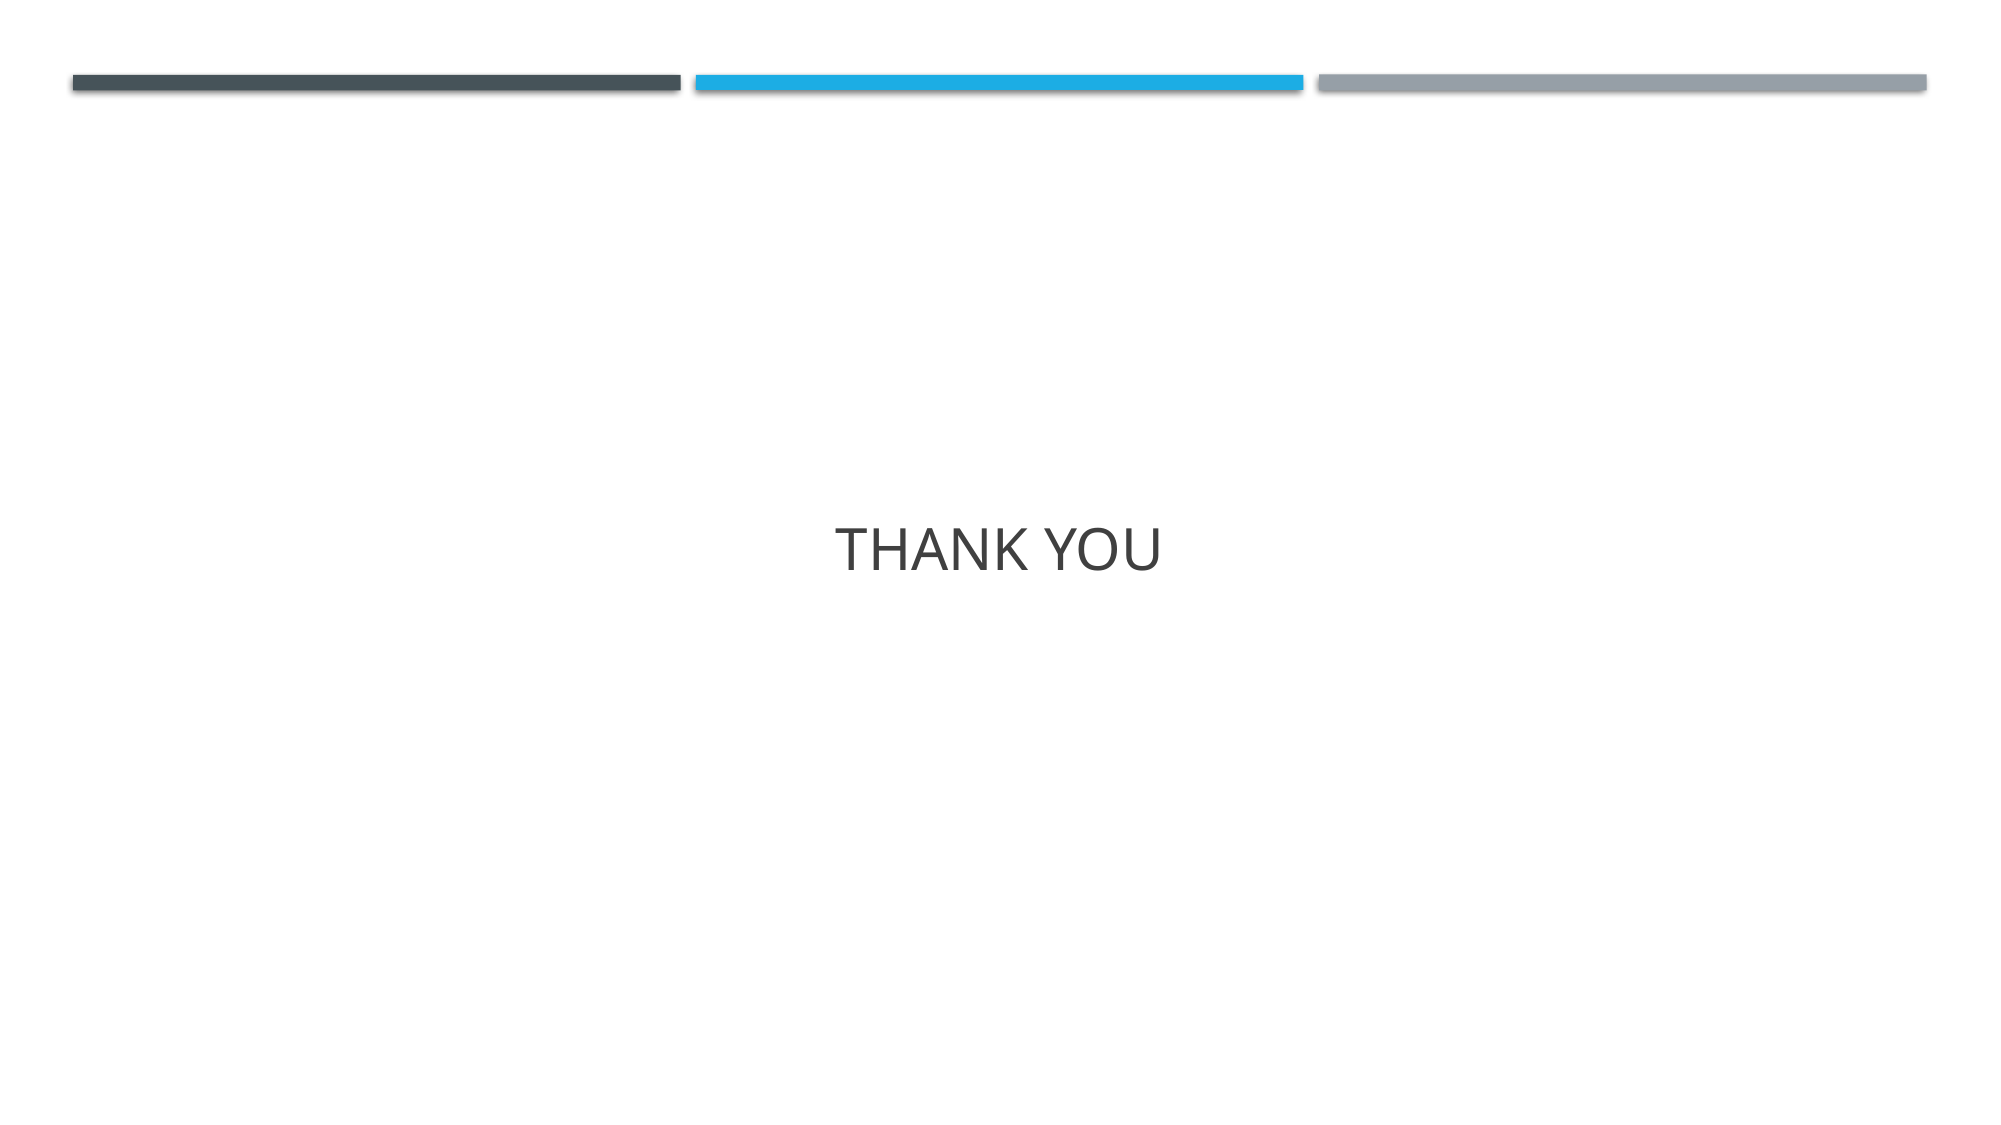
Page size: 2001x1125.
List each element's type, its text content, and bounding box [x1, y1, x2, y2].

title Thank You [95, 394, 1905, 590]
